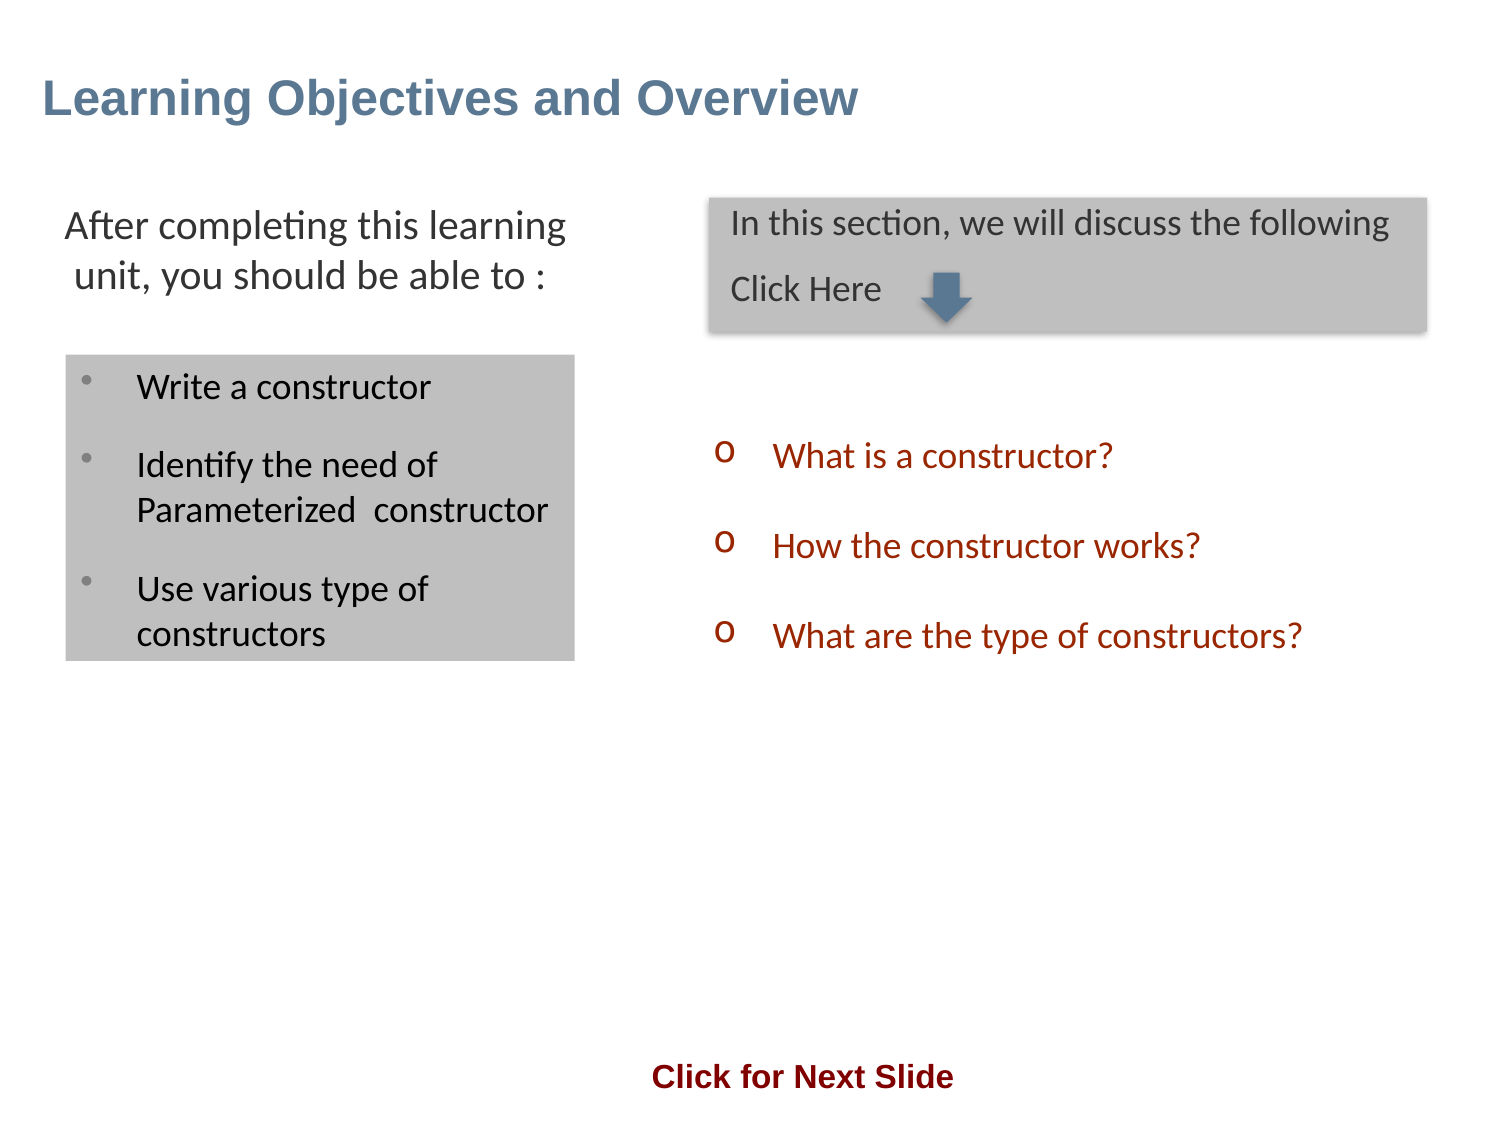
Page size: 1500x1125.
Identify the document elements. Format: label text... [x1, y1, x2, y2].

text_box In this section, we will discuss the following Click Here [715, 190, 1425, 317]
title Learning Objectives and Overview [0, 37, 1372, 134]
text_box What is a constructor? How the constructor works? What are the type of constructors? [669, 423, 1420, 813]
text_box After completing this learning unit, you should be able to : [49, 190, 634, 305]
text_box [708, 197, 1428, 332]
text_box Write a constructor Identify the need of Parameterized constructor Use various type of constructors [65, 354, 575, 661]
text_box Click for Next Slide [566, 1047, 1049, 1103]
text_box [919, 271, 974, 324]
